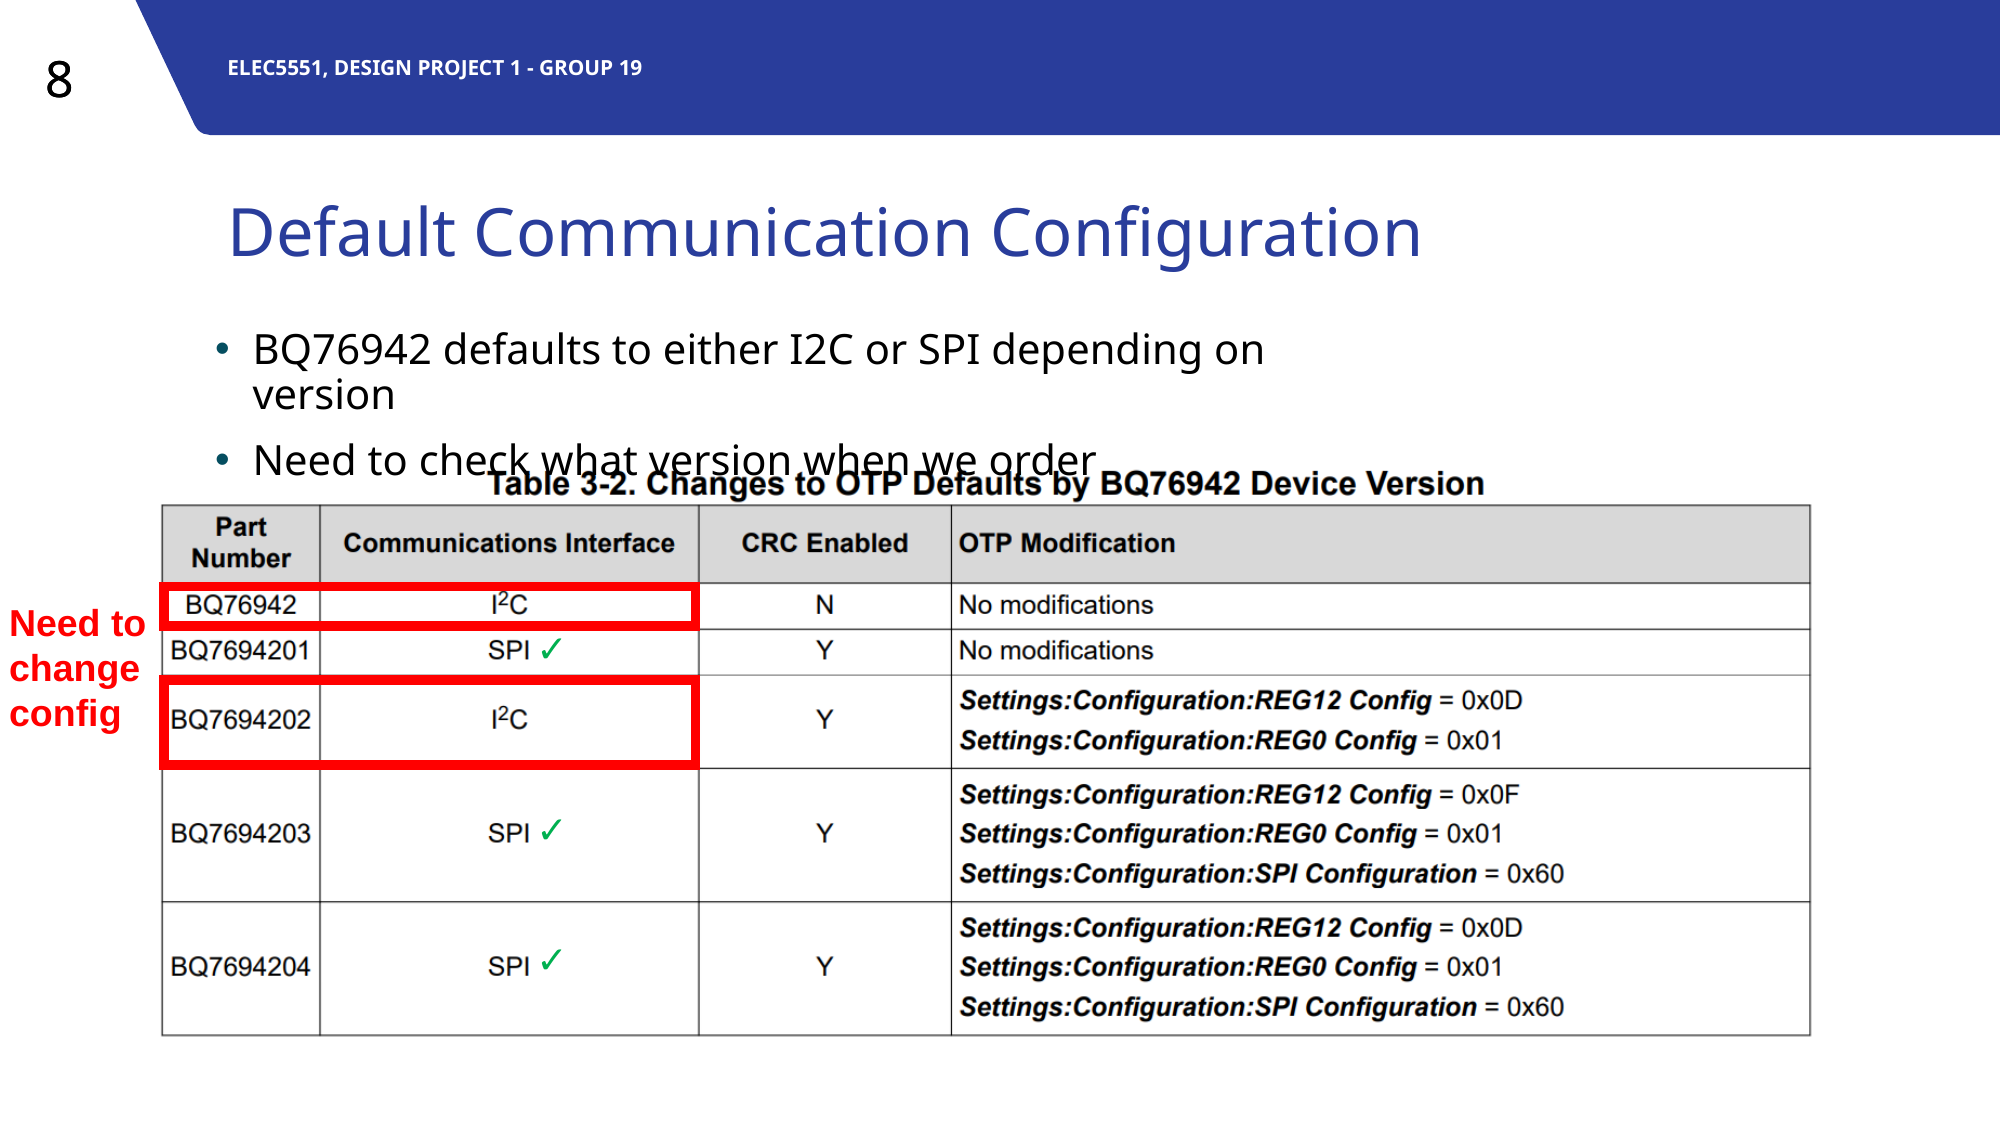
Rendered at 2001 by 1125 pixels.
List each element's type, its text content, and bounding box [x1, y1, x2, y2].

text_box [0, 586, 696, 765]
text_box BQ76942 defaults to either I2C or SPI depending on version Need to check what version when we order [199, 321, 1369, 459]
text_box Default Communication Configuration [212, 137, 1575, 332]
picture [148, 459, 1819, 1043]
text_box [521, 765, 624, 990]
